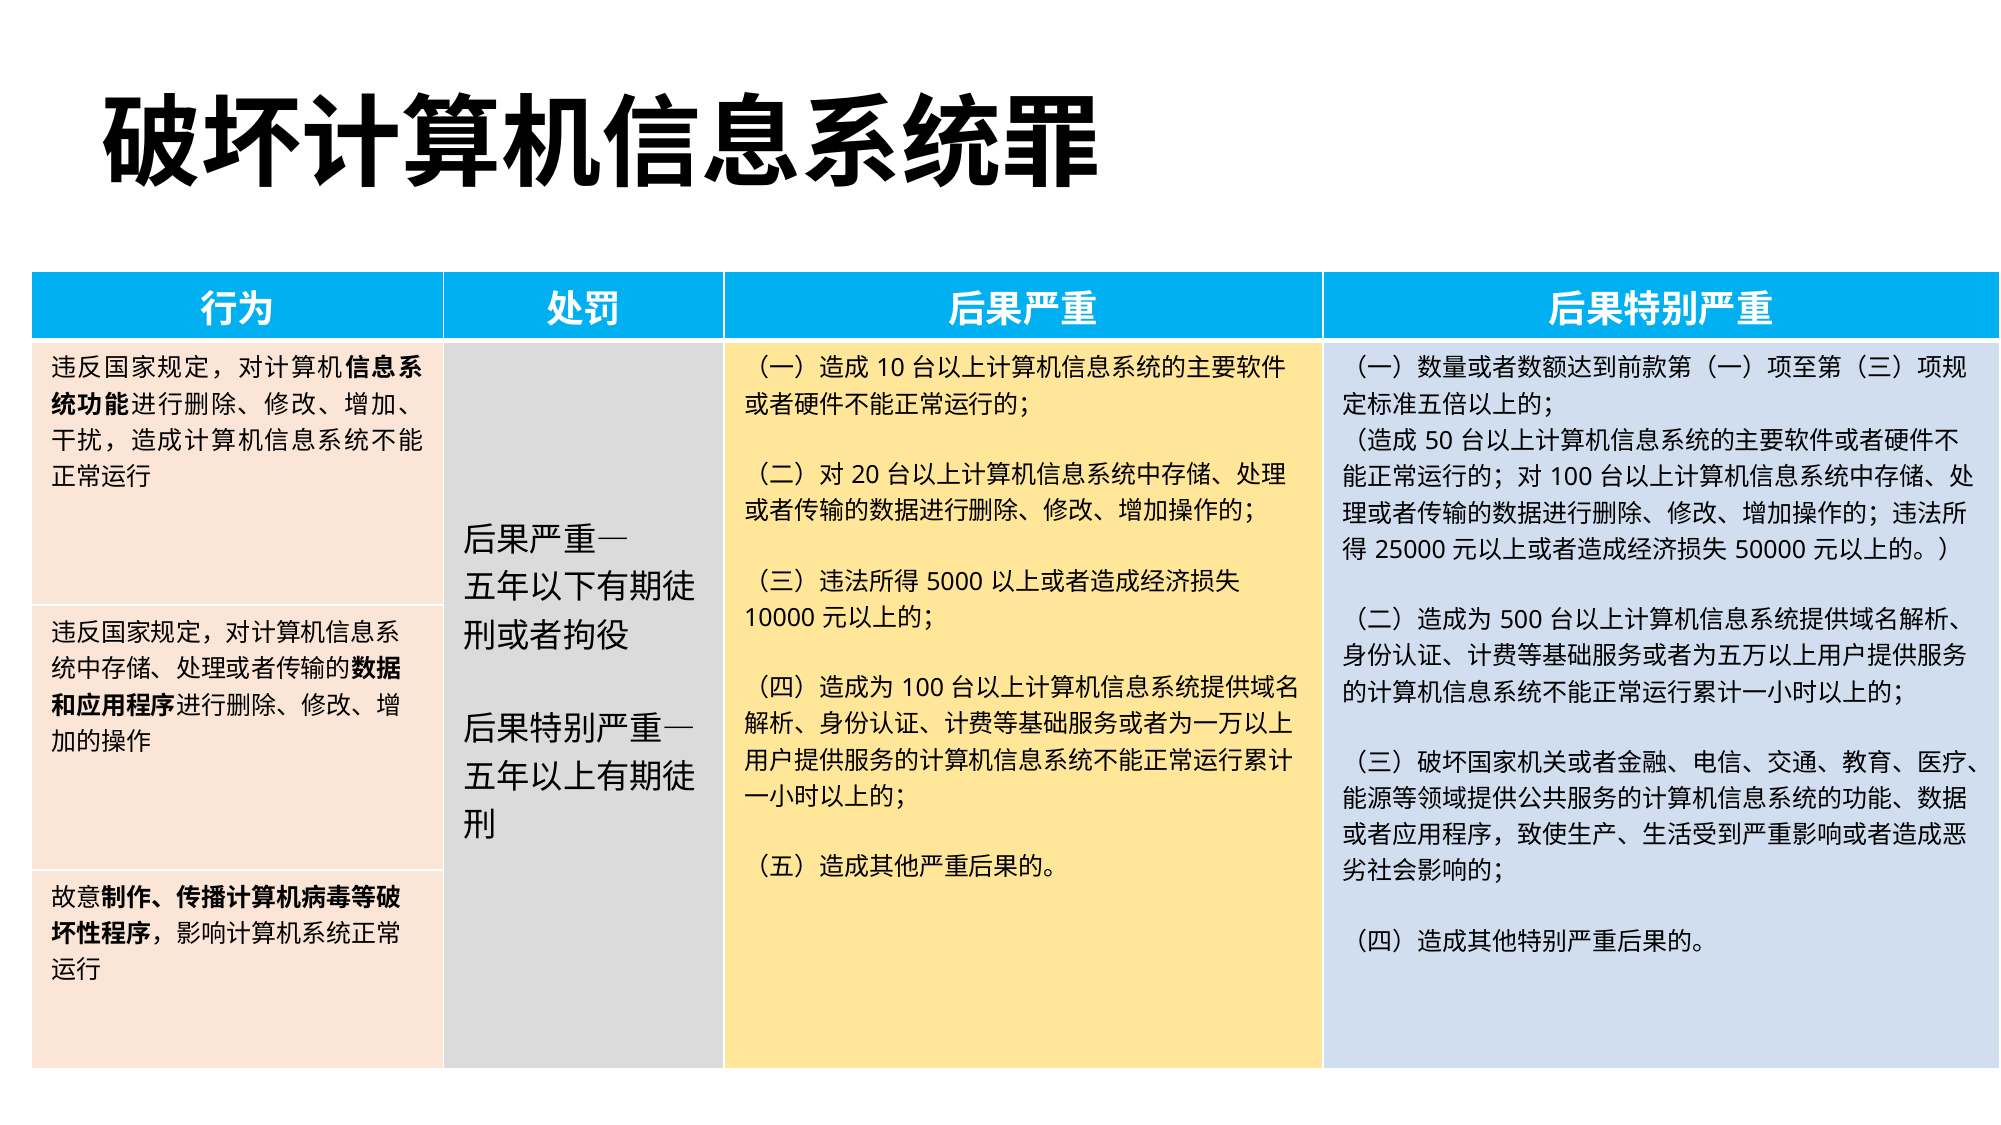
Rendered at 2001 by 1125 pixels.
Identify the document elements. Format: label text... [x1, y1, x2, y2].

title 破坏计算机信息系统罪 [86, 81, 1694, 211]
table_header 后果特别严重 [1324, 272, 1999, 338]
table_cell 故意制作、传播计算机病毒等破坏性程序，影响计算机系统正常运行 [32, 871, 443, 1068]
table_cell 违反国家规定，对计算机信息系统中存储、处理或者传输的数据和应用程序进行删除、修改、增加的操作 [32, 606, 443, 869]
table_cell 后果严重— 五年以下有期徒刑或者拘役 后果特别严重—五年以上有期徒刑 [444, 343, 723, 1068]
table_header 行为 [32, 272, 443, 338]
table_cell 违反国家规定，对计算机信息系统功能进行删除、修改、增加、干扰，造成计算机信息系统不能正常运行 [32, 343, 443, 604]
table_cell （一）数量或者数额达到前款第（一）项至第（三）项规定标准五倍以上的； （造成50台以上计算机信息系统的主要软件或者硬件不能正常运行的；对100台以上计算机信息系统中存储、处理或者传输的数据进行删除、修改、增加操作的；违法所得25000元以上或者造成经济损失50000元以上的。） （二）造成为500台以上计算机信息系统提供域名解析、身份认证、计费等基础服务或者为五万以上用户提供服务的计算机信息系统不能正常运行累计一小时以上的； （三）破坏国家机关或者金融、电信、交通、教育、医疗、能源等领域提供公共服务的计算机信息系统的功能、数据或者应用程序，致使生产、生活受到严重影响或者造成恶劣社会影响的； （四）造成其他特别严重后果的。 [1324, 343, 1999, 1068]
table_header 处罚 [444, 272, 723, 338]
table_cell （一）造成10台以上计算机信息系统的主要软件或者硬件不能正常运行的； （二）对20台以上计算机信息系统中存储、处理或者传输的数据进行删除、修改、增加操作的； （三）违法所得5000以上或者造成经济损失10000元以上的； （四）造成为100台以上计算机信息系统提供域名解析、身份认证、计费等基础服务或者为一万以上用户提供服务的计算机信息系统不能正常运行累计一小时以上的； （五）造成其他严重后果的。 [725, 343, 1322, 1068]
table_header 后果严重 [725, 272, 1322, 338]
